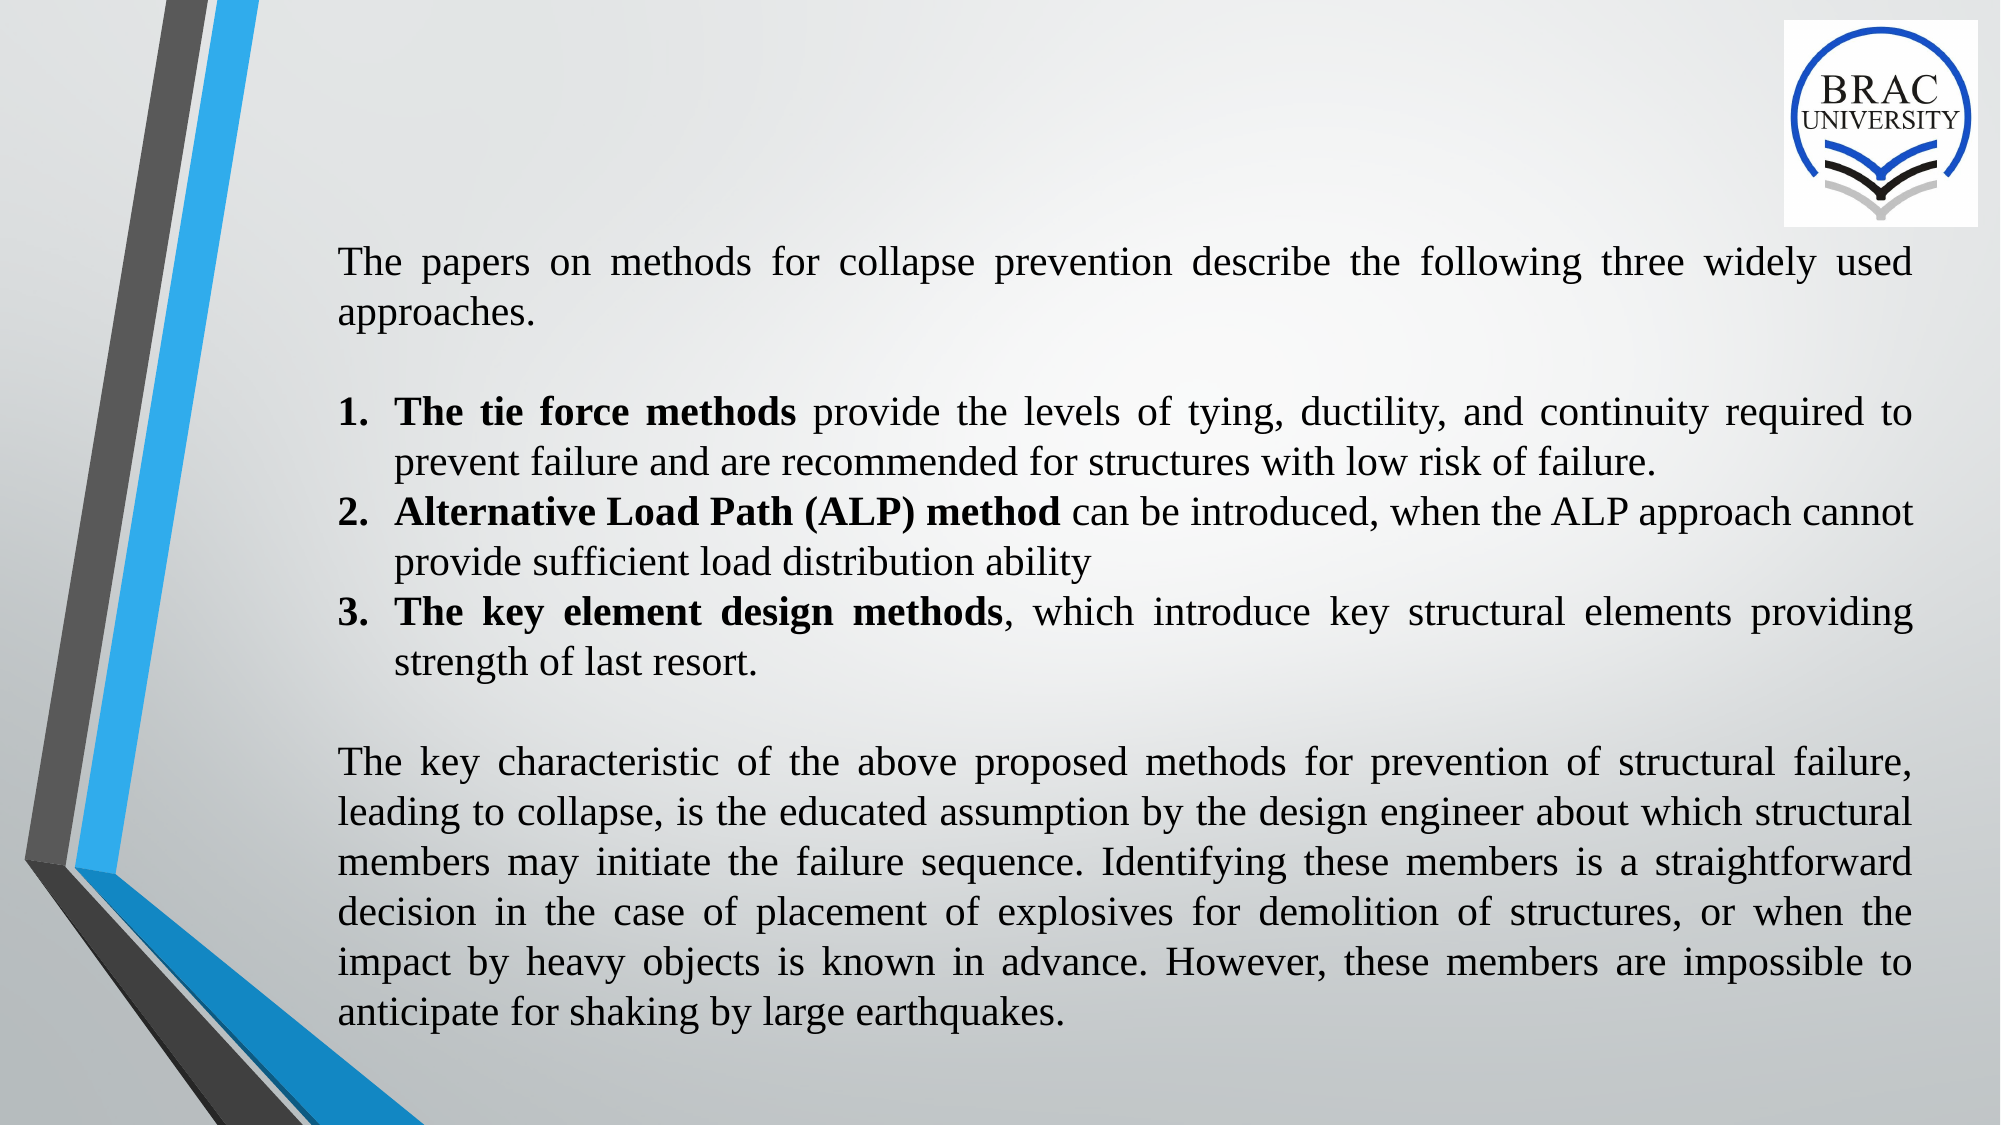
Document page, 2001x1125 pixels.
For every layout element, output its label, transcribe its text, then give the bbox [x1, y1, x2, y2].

text_box The papers on methods for collapse prevention describe the following three widely used approaches. The tie force methods provide the levels of tying, ductility, and continuity required to prevent failure and are recommended for structures with low risk of failure. Alternative Load Path (ALP) method can be introduced, when the ALP approach cannot provide sufficient load distribution ability The key element design methods, which introduce key structural elements providing strength of last resort. The key characteristic of the above proposed methods for prevention of structural failure, leading to collapse, is the educated assumption by the design engineer about which structural members may initiate the failure sequence. Identifying these members is a straightforward decision in the case of placement of explosives for demolition of structures, or when the impact by heavy objects is known in advance. However, these members are impossible to anticipate for shaking by large earthquakes. [323, 226, 1930, 1042]
picture [1784, 20, 1978, 227]
